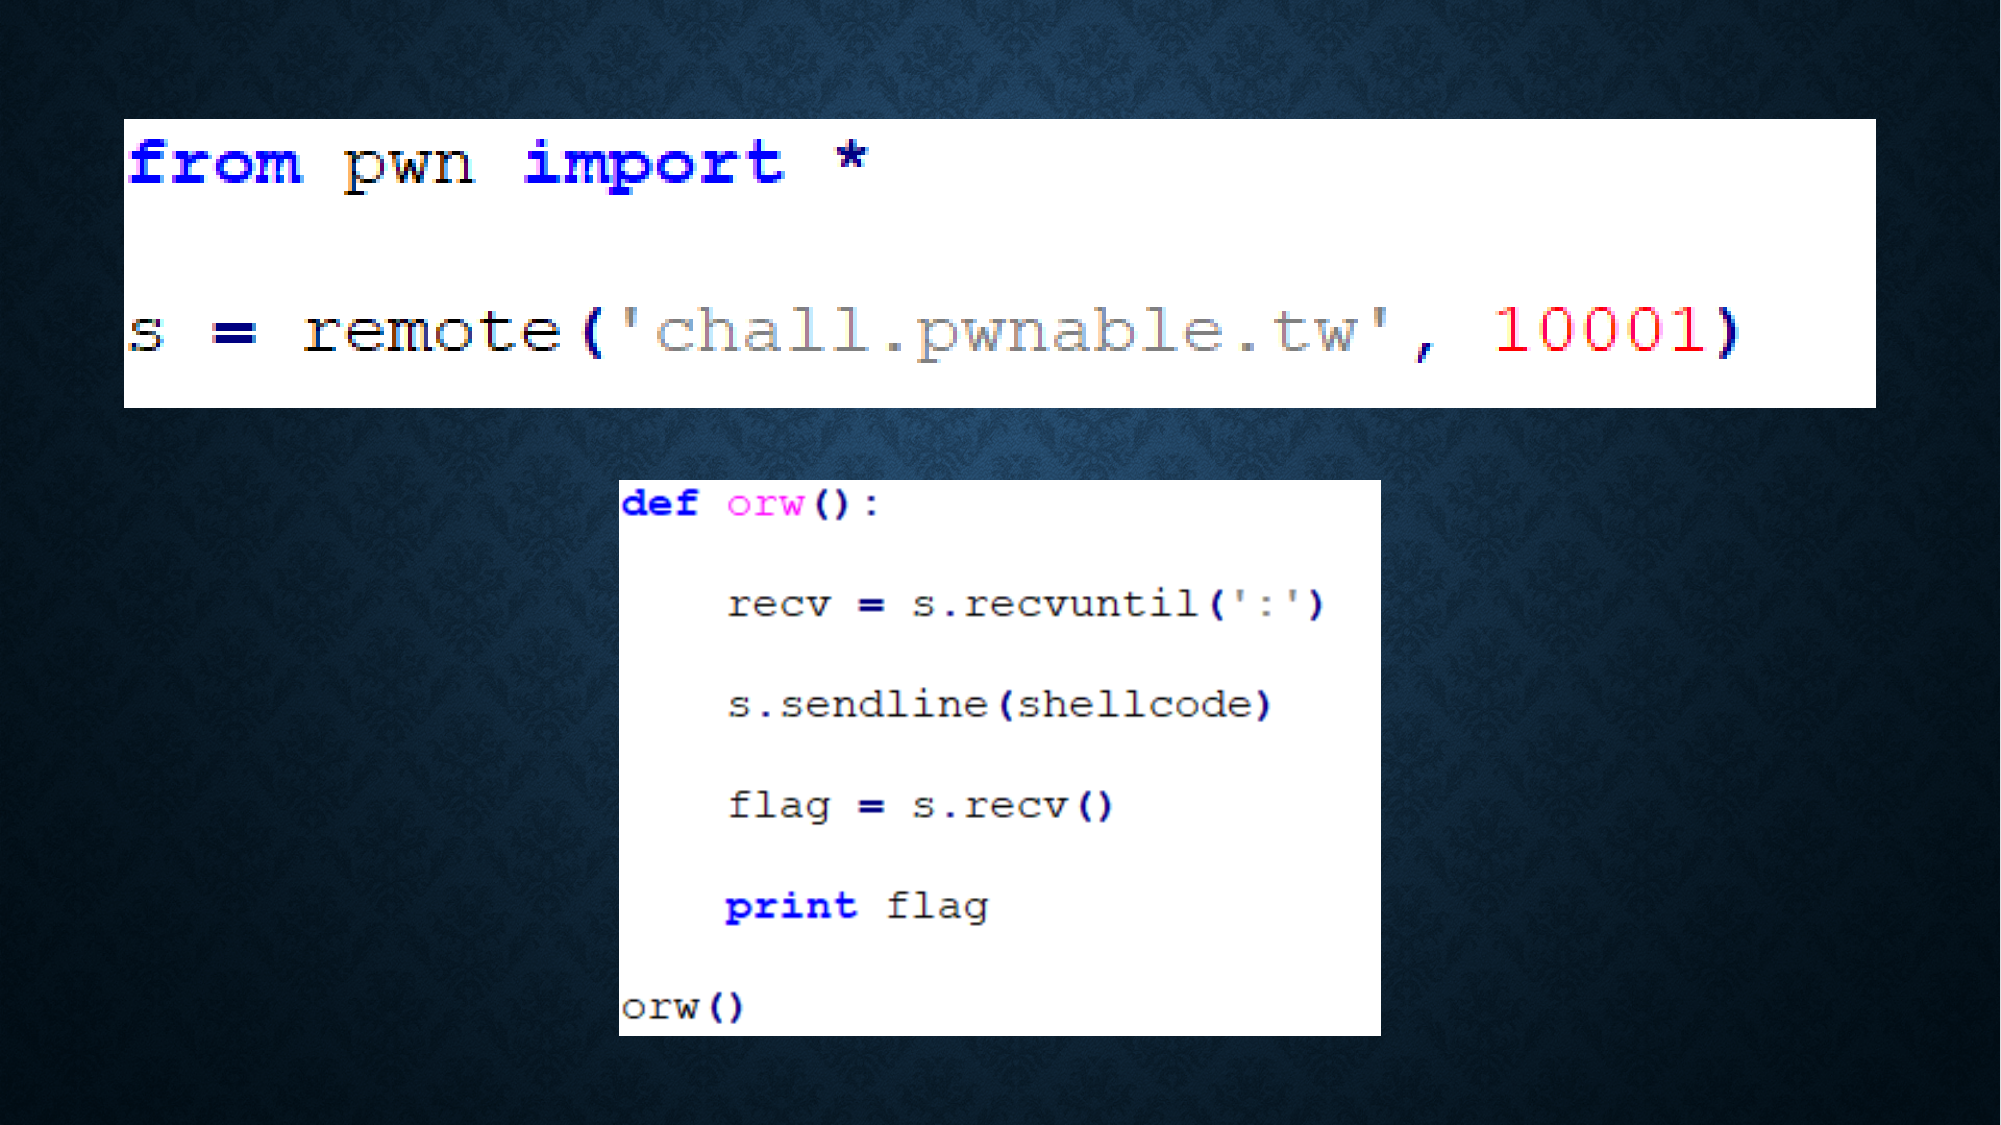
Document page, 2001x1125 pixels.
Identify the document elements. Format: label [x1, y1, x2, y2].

picture [124, 118, 1876, 408]
picture [618, 479, 1381, 1037]
